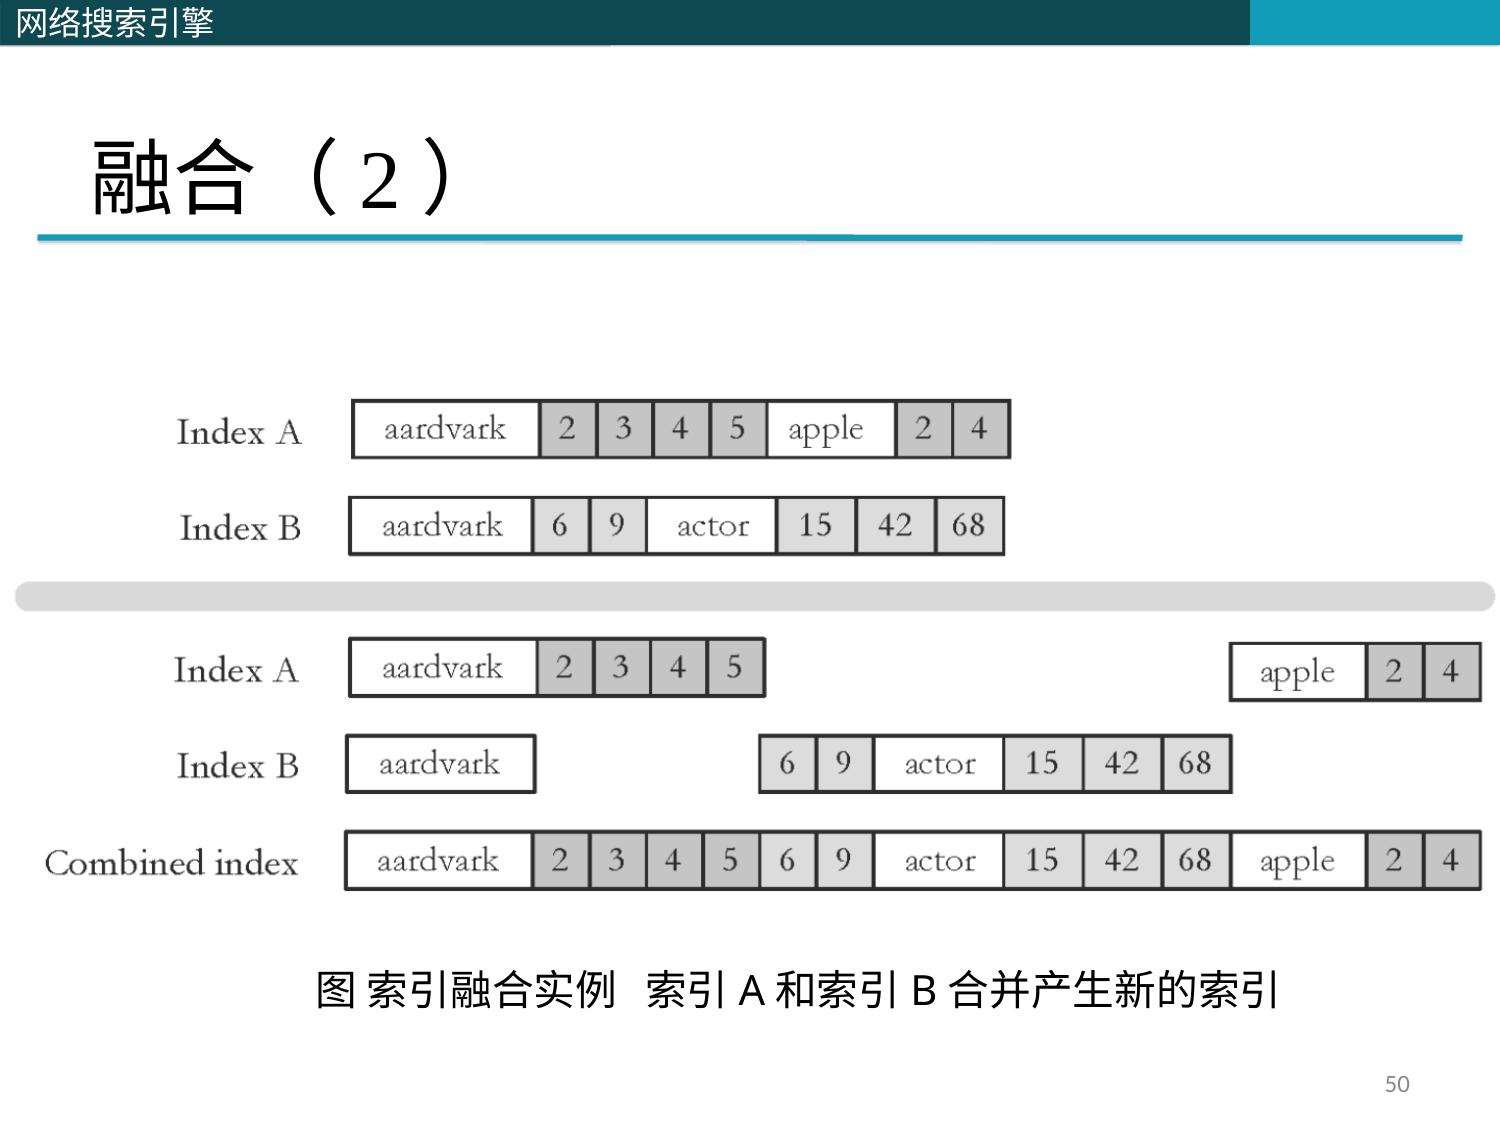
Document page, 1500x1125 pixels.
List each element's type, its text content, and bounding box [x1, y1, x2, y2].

text_box 图 索引融合实例 索引A和索引B合并产生新的索引 [301, 998, 1436, 1022]
slide_number 50 [1074, 1062, 1425, 1103]
picture [0, 351, 1500, 990]
title 融合（2） [74, 44, 1426, 233]
